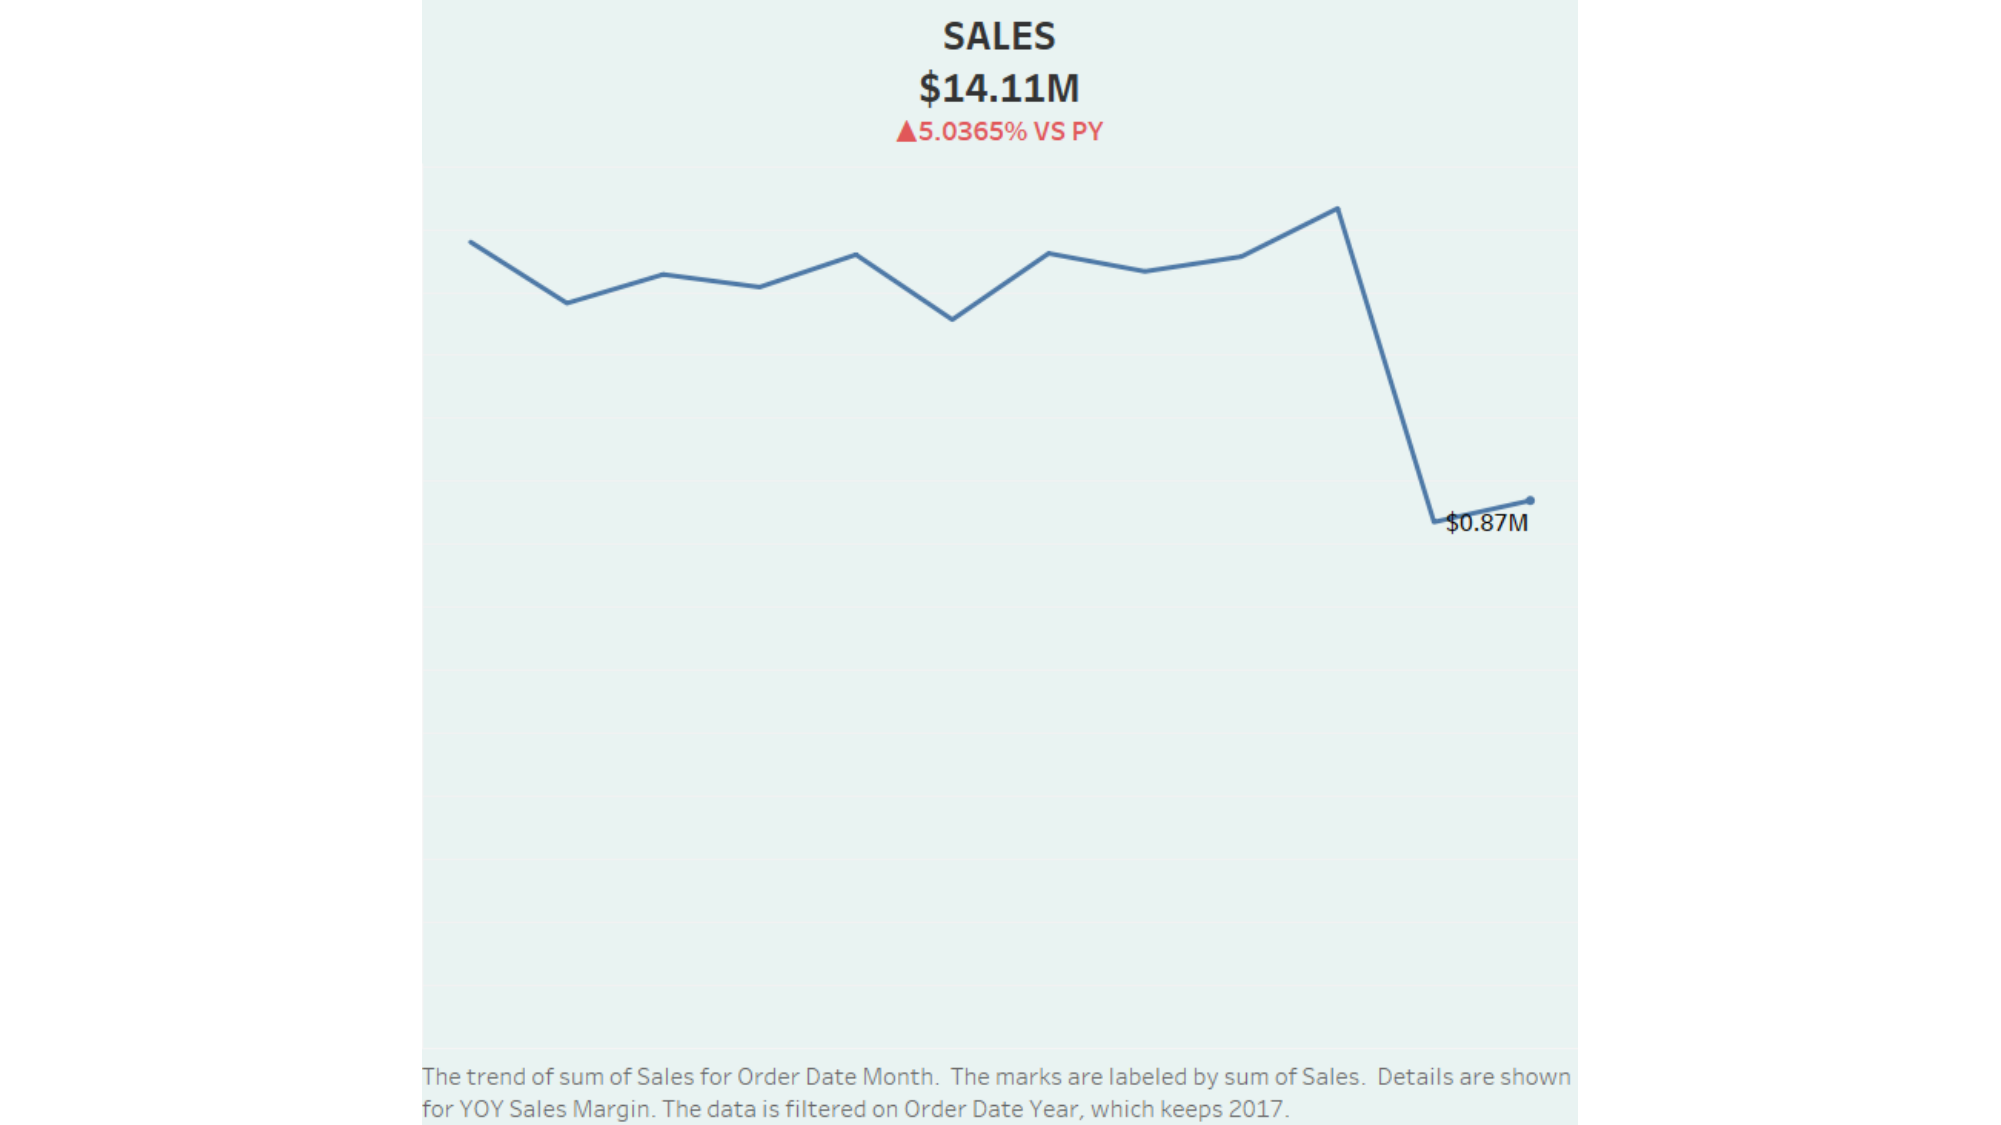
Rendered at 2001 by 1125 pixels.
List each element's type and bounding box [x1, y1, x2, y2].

picture [422, 0, 1578, 1125]
